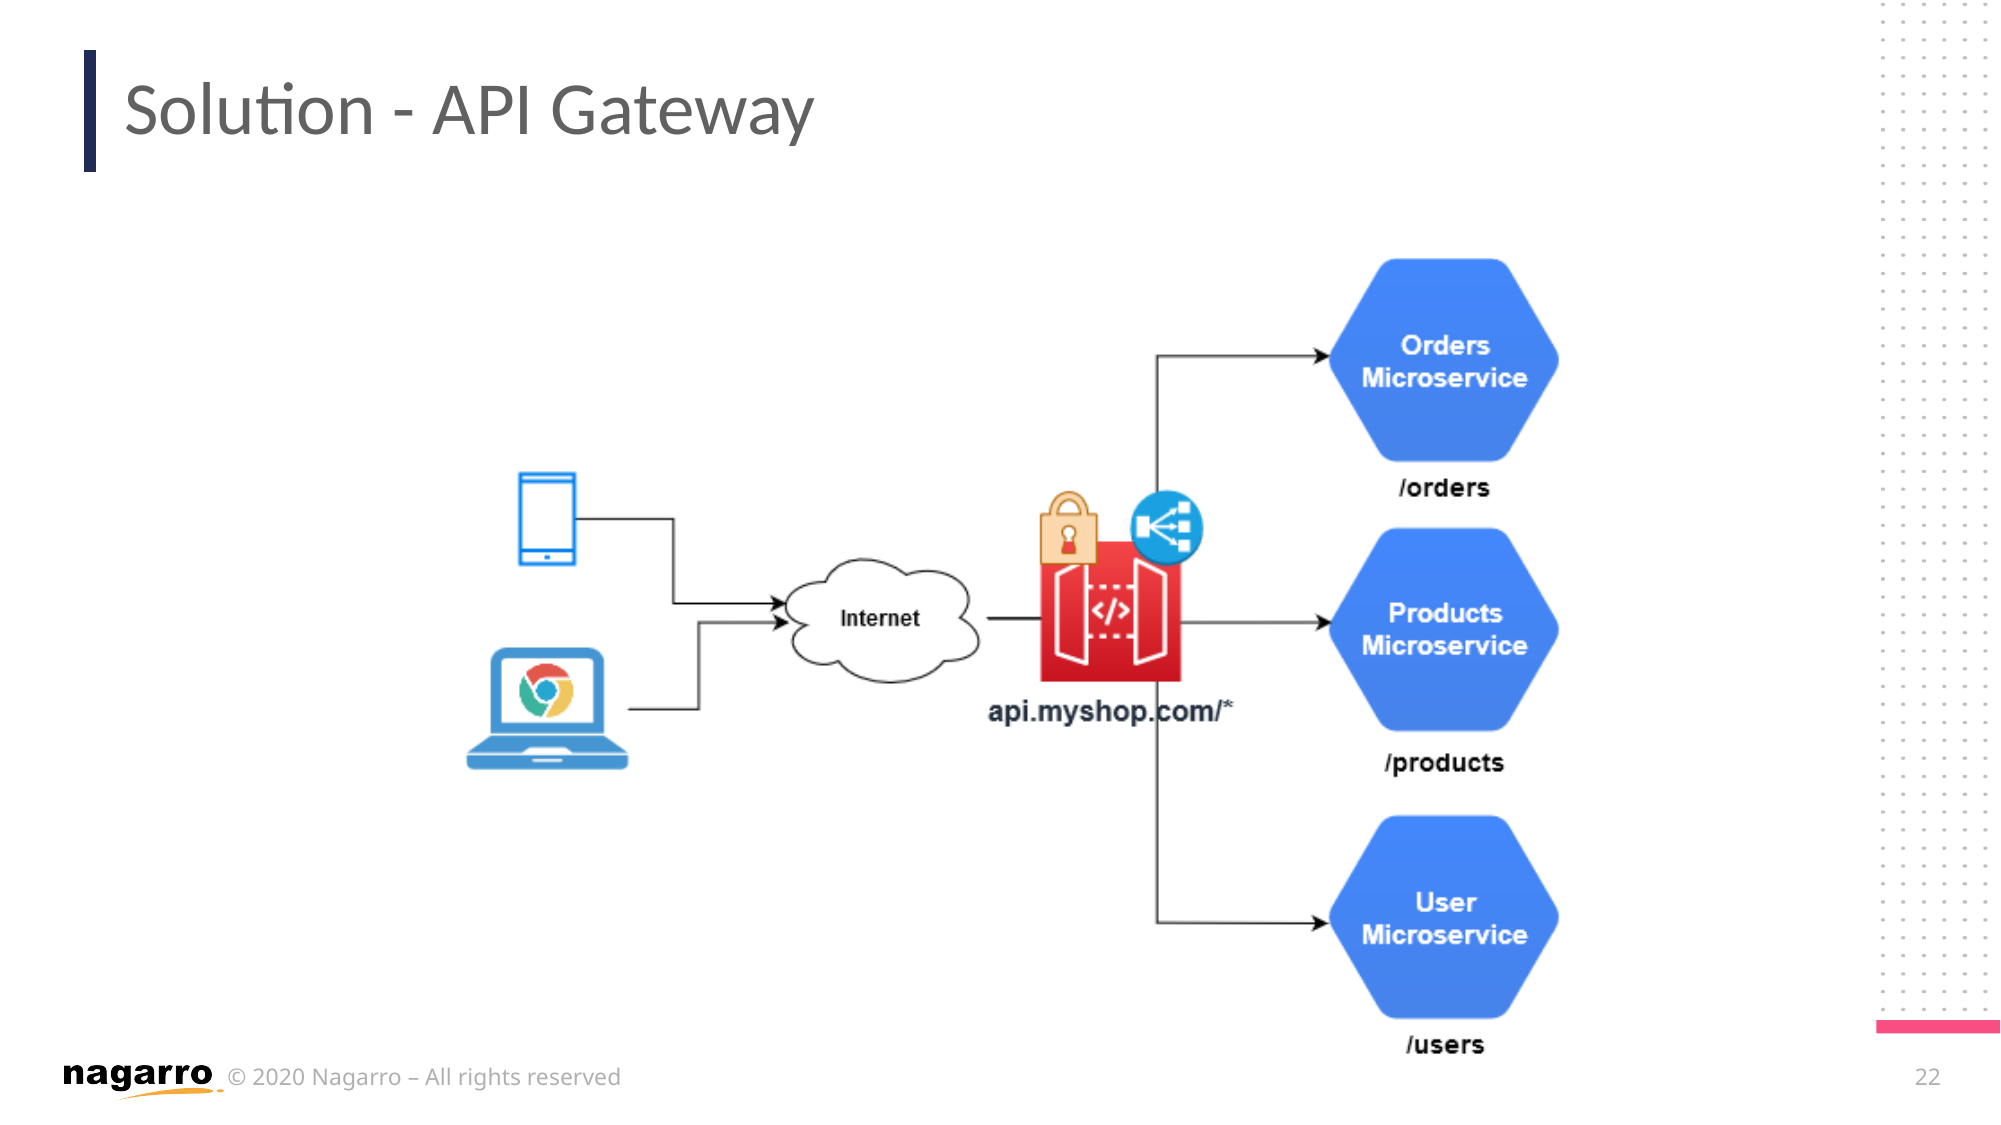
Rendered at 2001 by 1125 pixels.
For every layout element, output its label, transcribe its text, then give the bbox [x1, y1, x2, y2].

picture [1881, 0, 2000, 1020]
picture [466, 258, 1561, 1063]
title Solution - API Gateway [109, 62, 1814, 160]
picture [64, 1065, 224, 1102]
